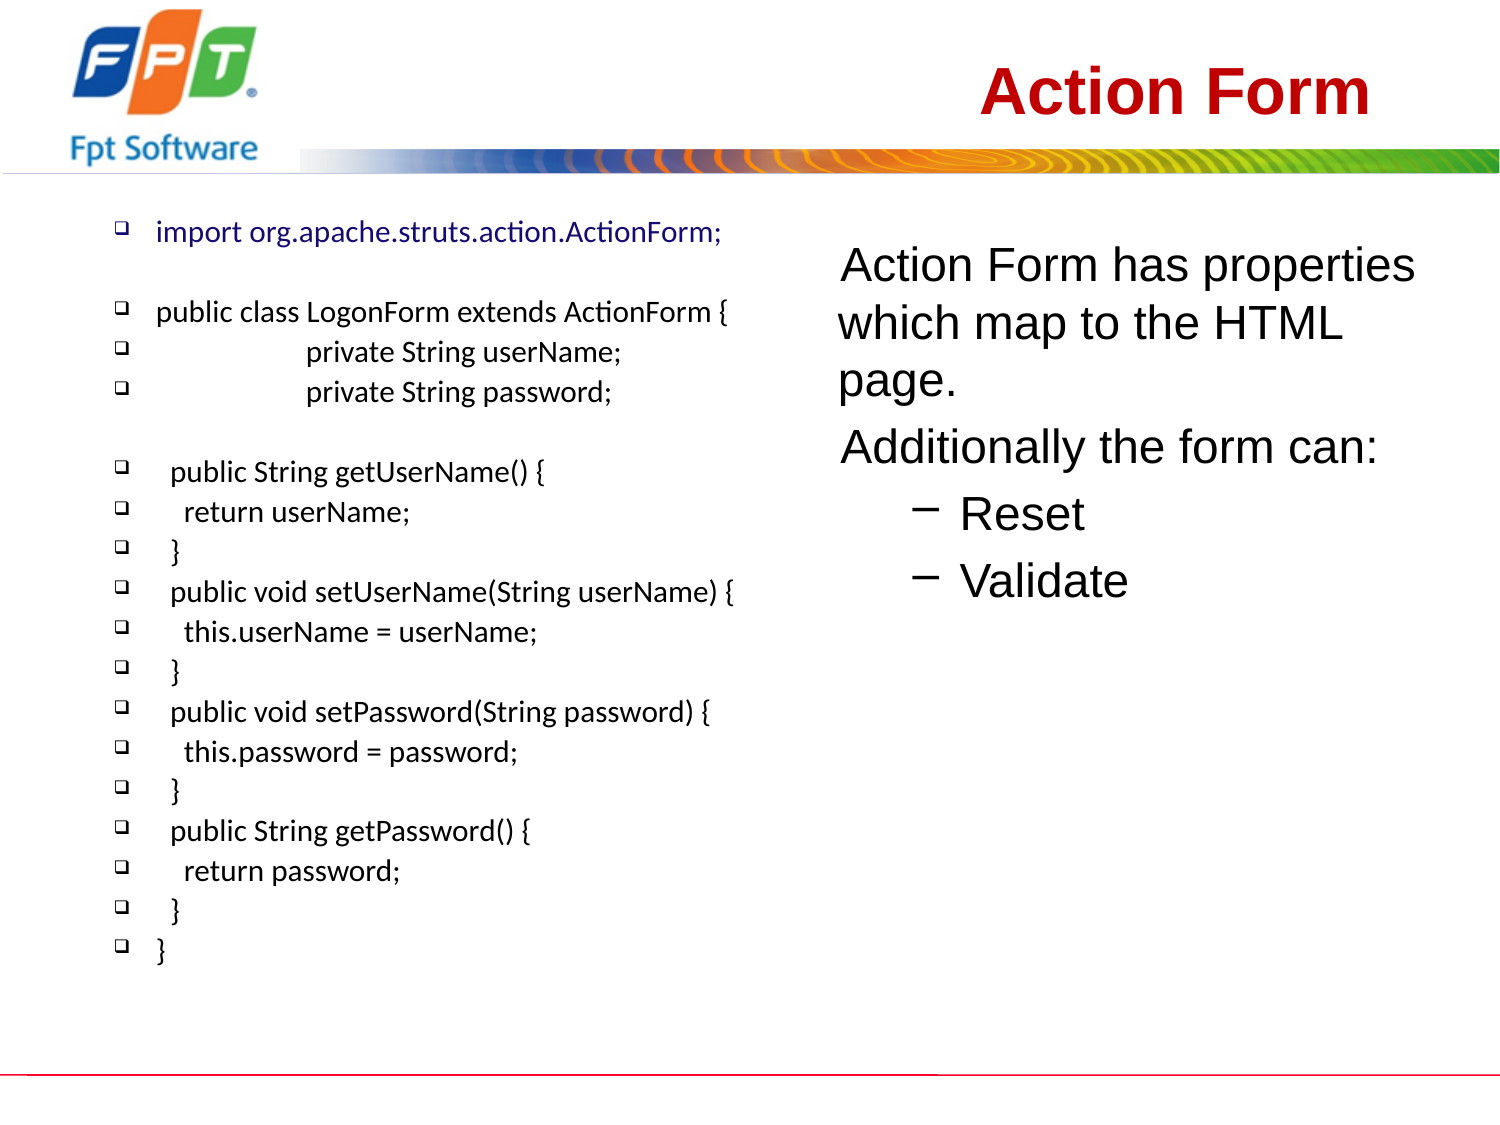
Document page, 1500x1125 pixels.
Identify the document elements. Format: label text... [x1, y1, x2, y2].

picture [0, 8, 1500, 300]
text_box Action Form has properties which map to the HTML page. Additionally the form can: Reset Validate [837, 233, 1475, 608]
title Action Form [111, 30, 1388, 136]
list import org.apache.struts.action.ActionForm; public class LogonForm extends ActionForm { private String userName; private String password; public String getUserName() { return userName; } public void setUserName(String userName) { this.userName = userName; } public void setPassword(String password) { this.password = password; } public String getPassword() { return password; } } [98, 208, 851, 1071]
